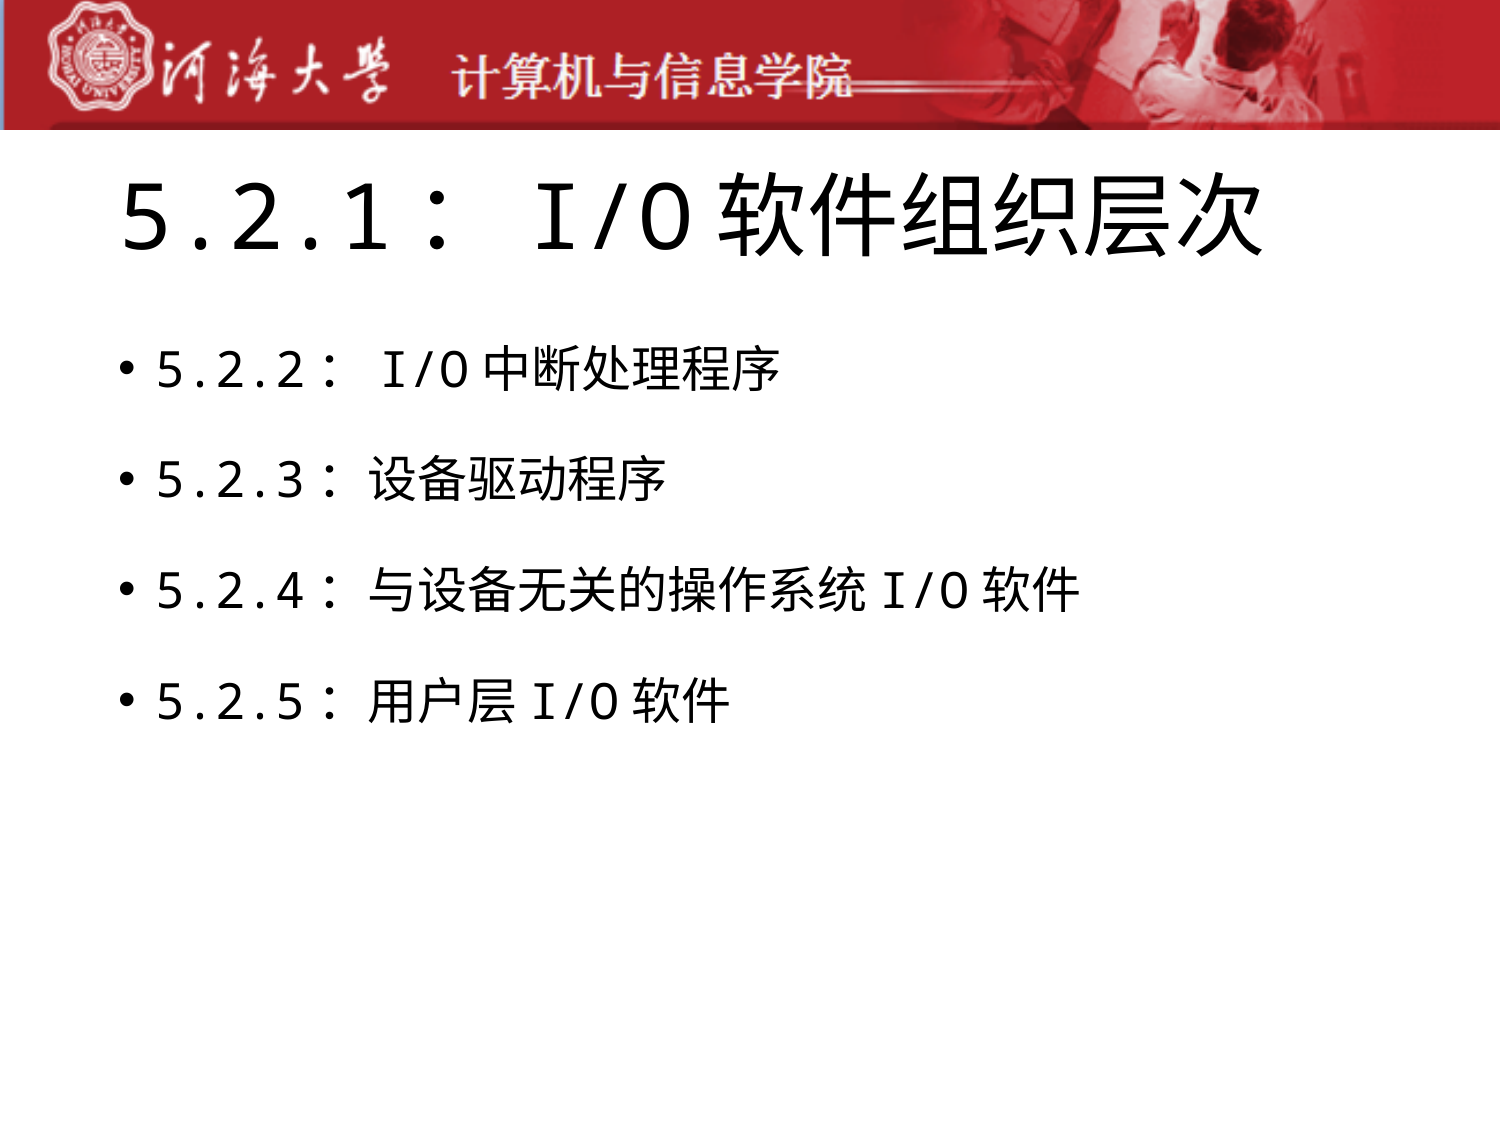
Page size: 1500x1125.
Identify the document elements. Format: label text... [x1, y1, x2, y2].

picture [0, 0, 1500, 130]
list 5.2.2：I/O中断处理程序 5.2.3：设备驱动程序 5.2.4：与设备无关的操作系统I/O软件 5.2.5：用户层I/O软件 [103, 299, 1397, 1014]
title 5.2.1：I/O软件组织层次 [103, 59, 1397, 278]
